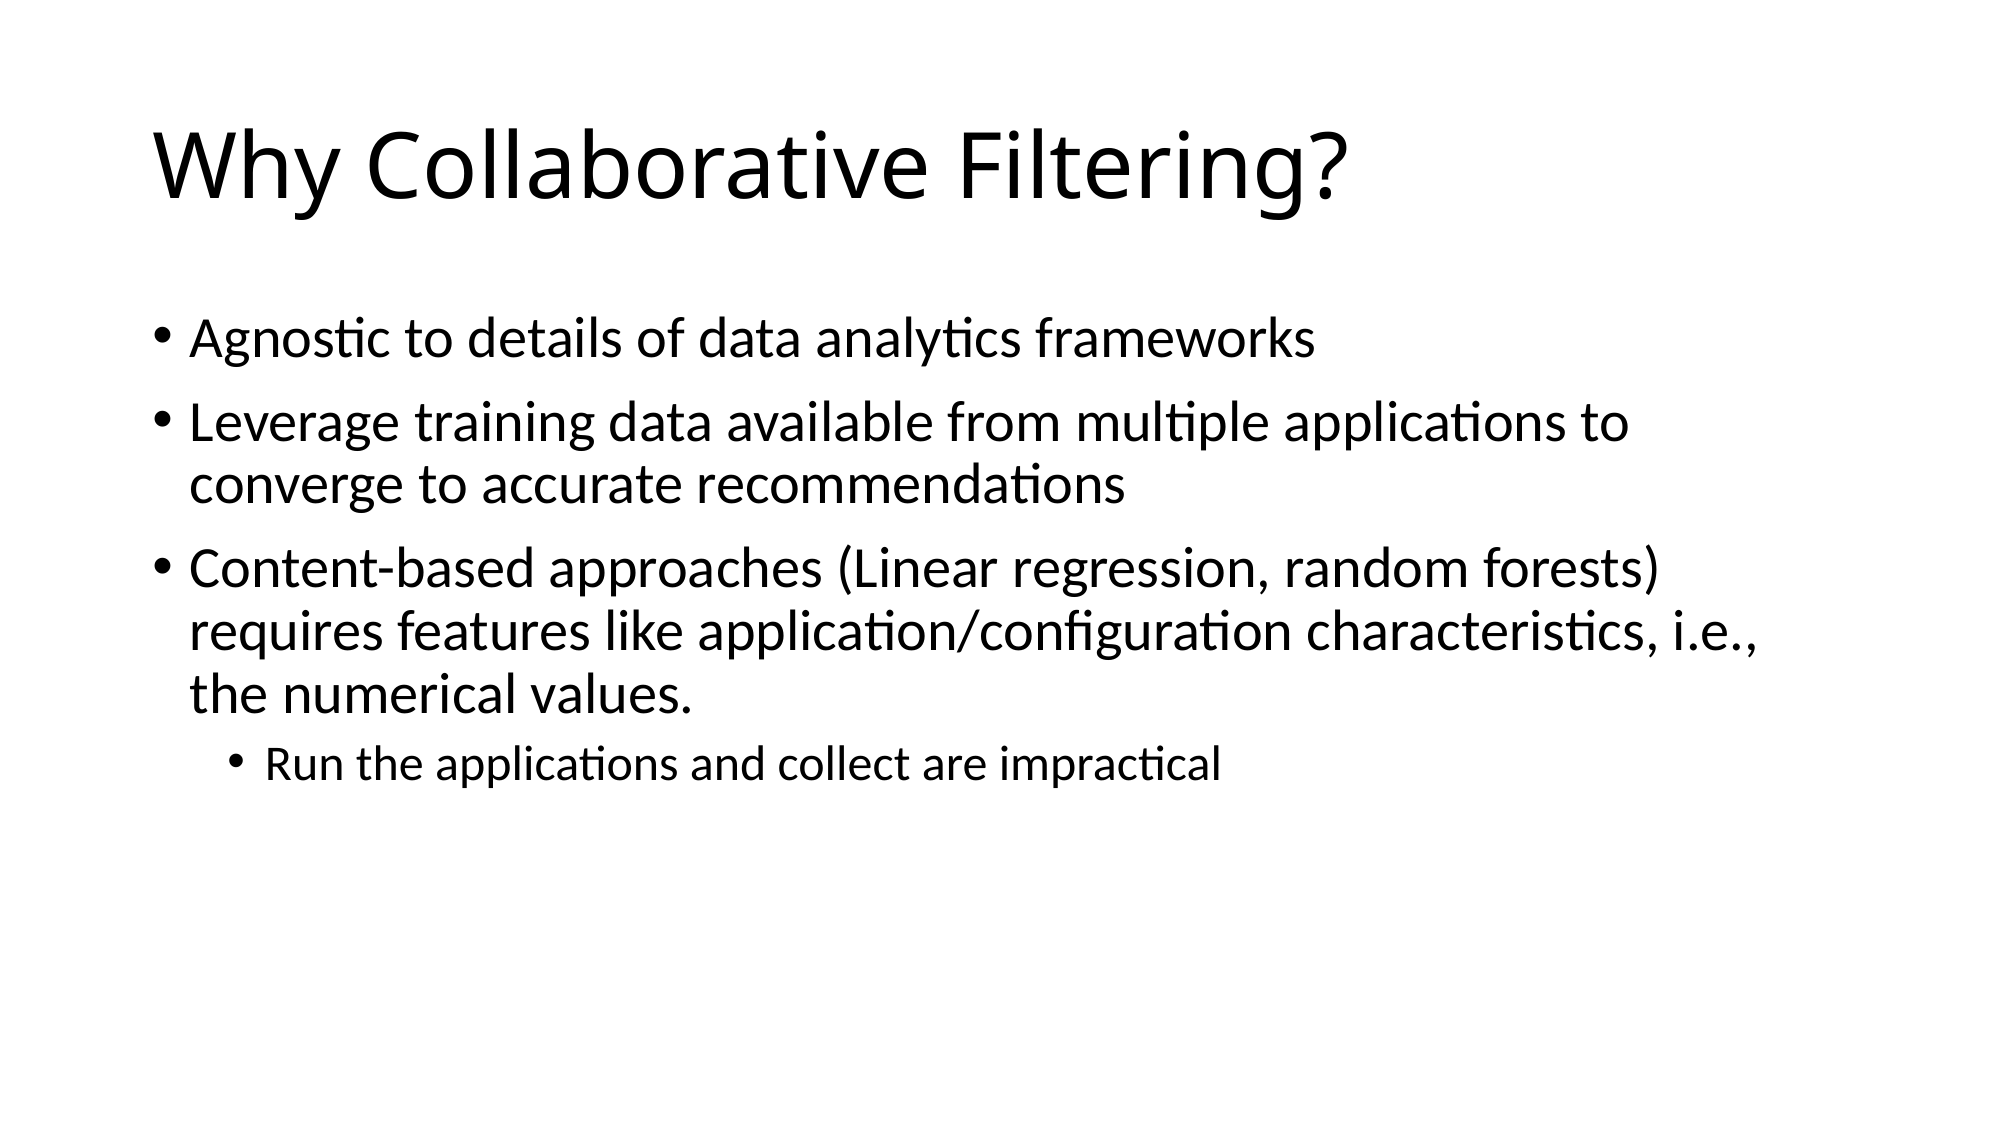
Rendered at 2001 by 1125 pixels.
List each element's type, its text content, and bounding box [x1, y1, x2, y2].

title Why Collaborative Filtering? [137, 59, 1863, 278]
list Agnostic to details of data analytics frameworks Leverage training data available from multiple applications to converge to accurate recommendations Content-based approaches (Linear regression, random forests) requires features like application/configuration characteristics, i.e., the numerical values. Run the applications and collect are impractical [137, 299, 1863, 1014]
